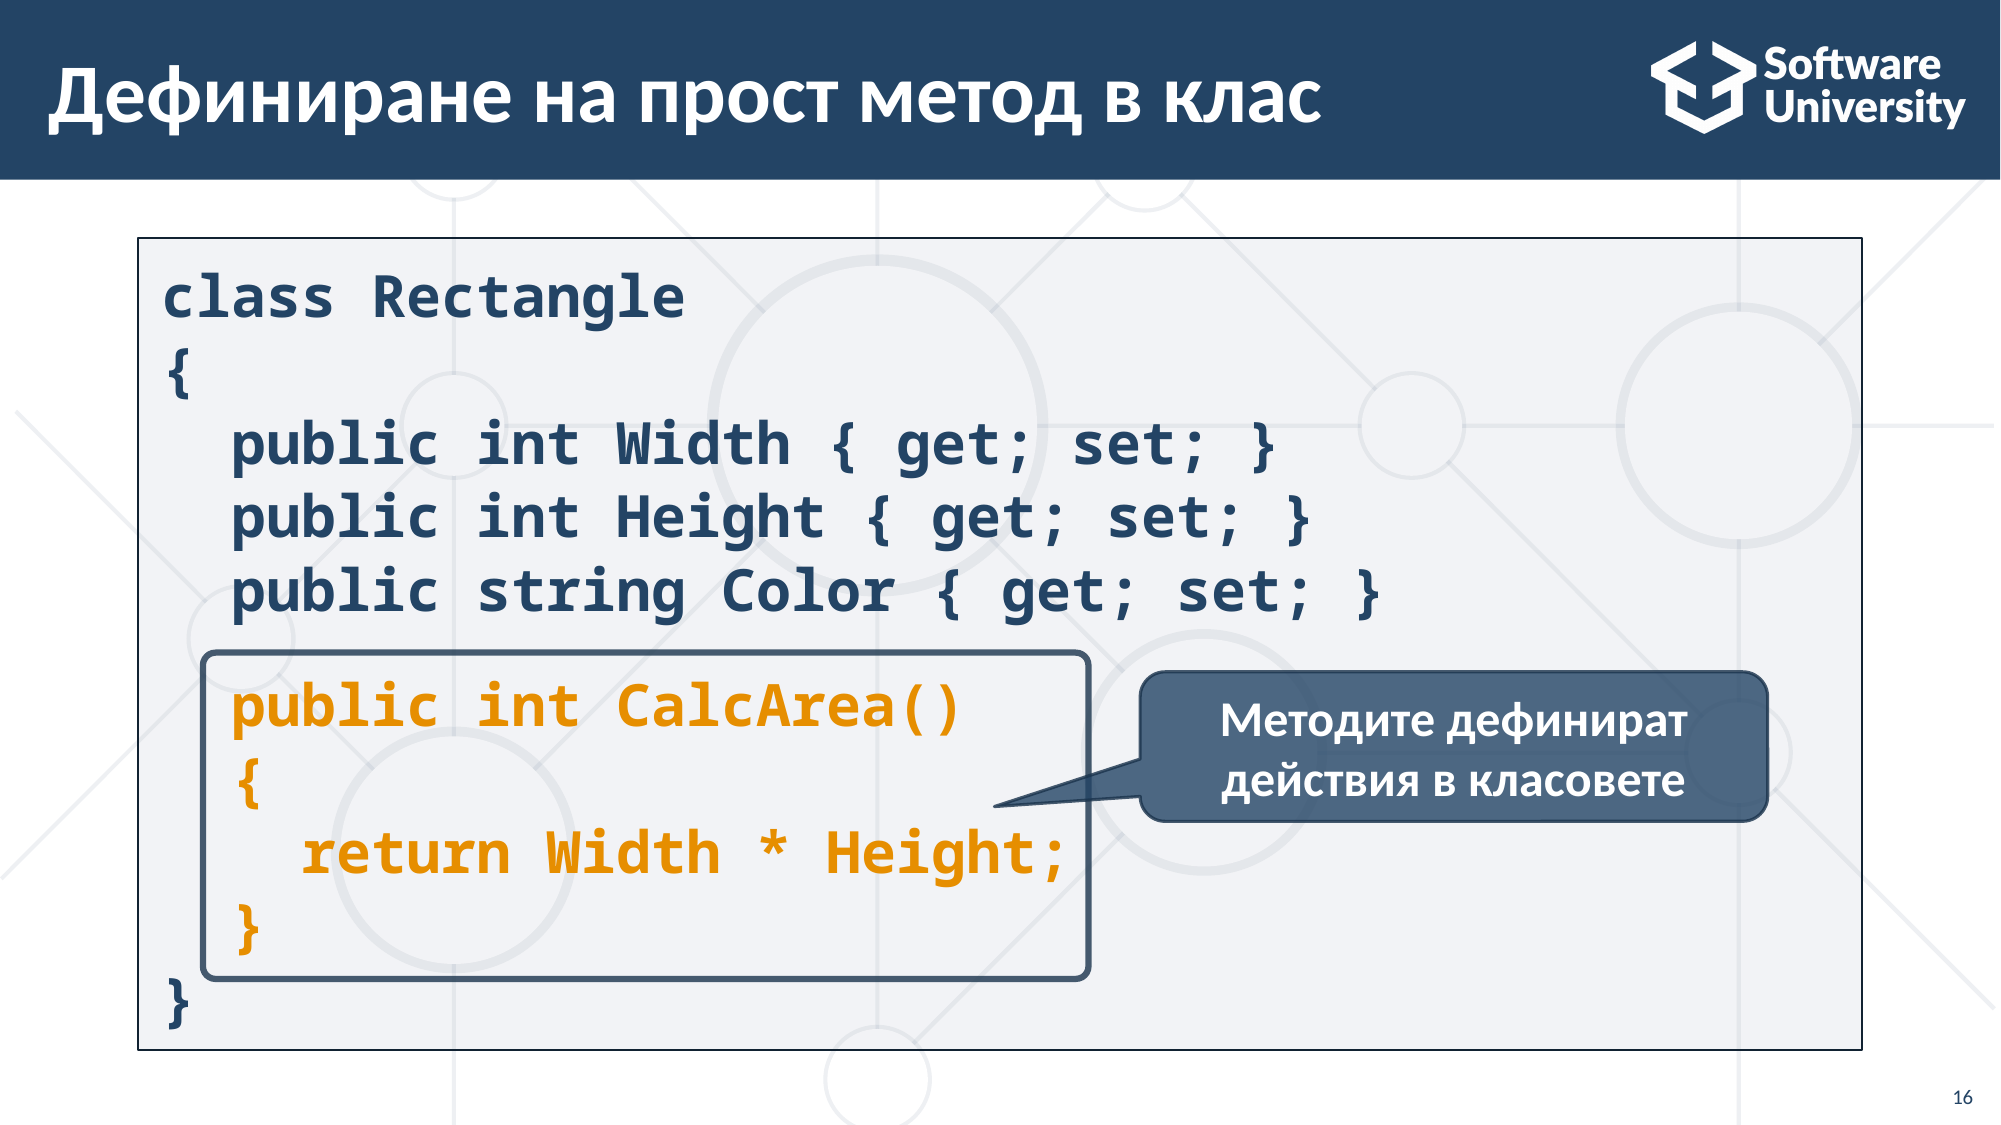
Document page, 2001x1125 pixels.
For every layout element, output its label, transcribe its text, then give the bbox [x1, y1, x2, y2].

text_box [200, 650, 1091, 982]
text_box Методите дефинират действия в класовете [992, 669, 1770, 824]
picture [1651, 41, 1966, 134]
slide_number 16 [1927, 1067, 1989, 1117]
title Дефиниране на прост метод в клас [31, 16, 1625, 162]
text_box class Rectangle { public int Width { get; set; } public int Height { get; set; } public string Color { get; set; } public int CalcArea() { return Width * Height; } } [137, 237, 1863, 1050]
